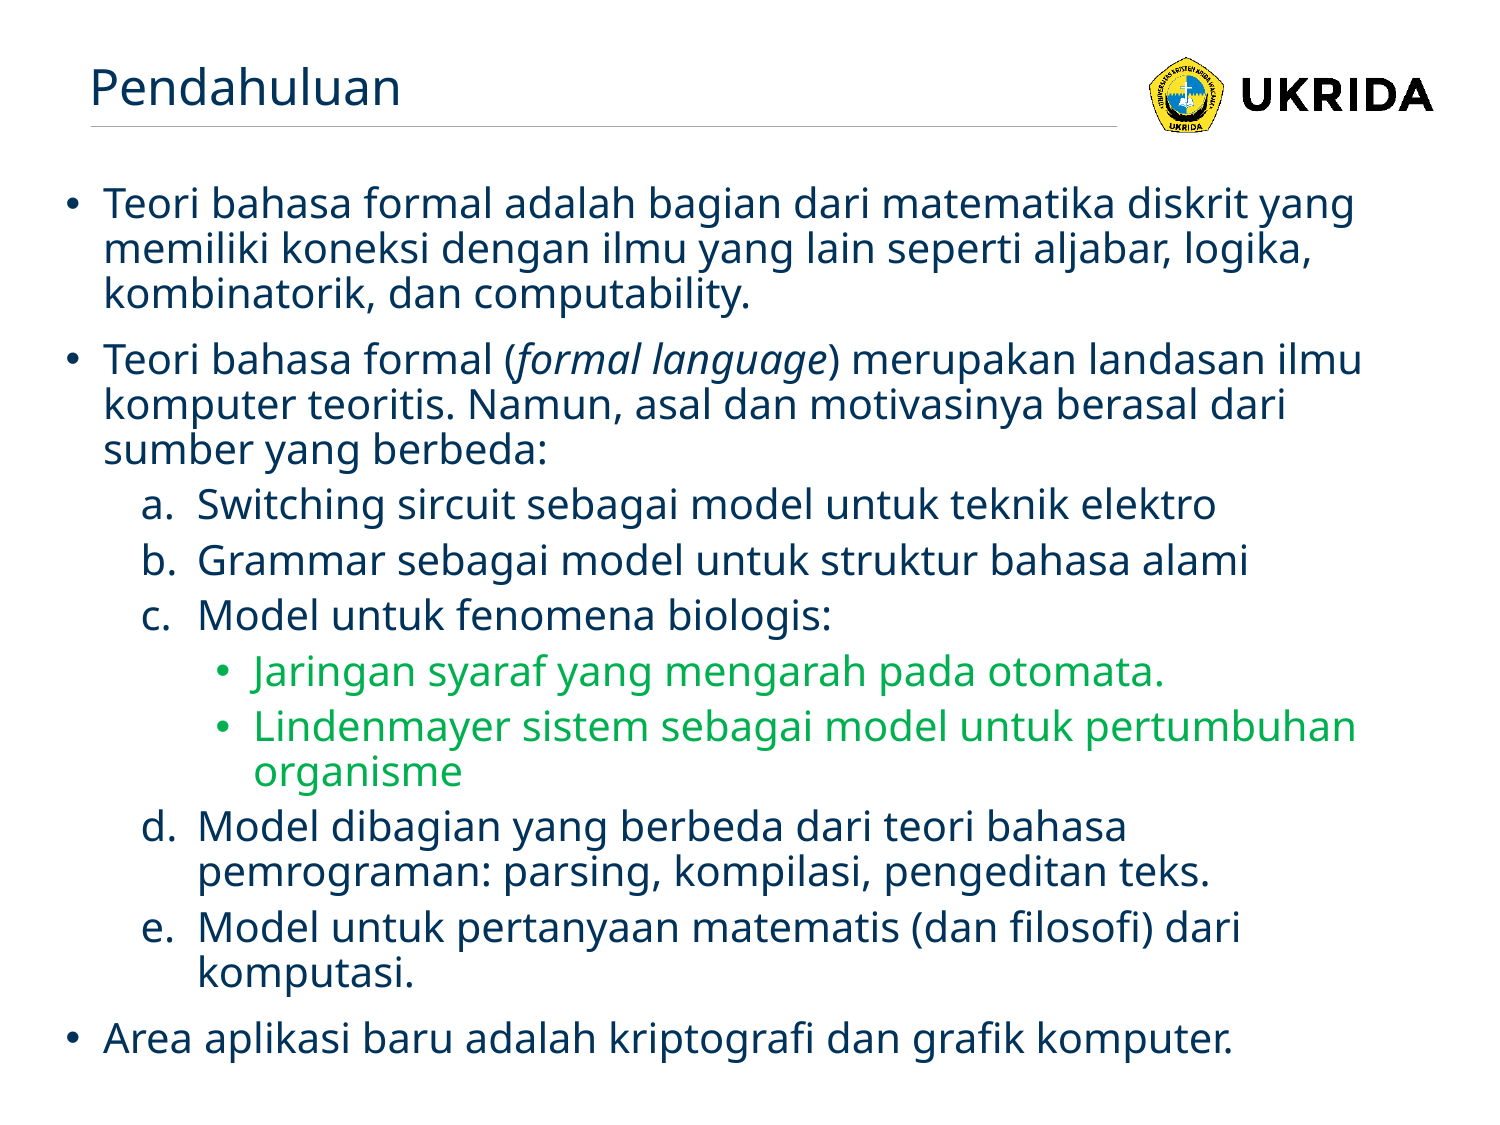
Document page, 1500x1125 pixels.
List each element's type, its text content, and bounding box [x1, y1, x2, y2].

title Pendahuluan [74, 53, 1117, 127]
list Teori bahasa formal adalah bagian dari matematika diskrit yang memiliki koneksi dengan ilmu yang lain seperti aljabar, logika, kombinatorik, dan computability. Teori bahasa formal (formal language) merupakan landasan ilmu komputer teoritis. Namun, asal dan motivasinya berasal dari sumber yang berbeda: Switching sircuit sebagai model untuk teknik elektro Grammar sebagai model untuk struktur bahasa alami Model untuk fenomena biologis: Jaringan syaraf yang mengarah pada otomata. Lindenmayer sistem sebagai model untuk pertumbuhan organisme Model dibagian yang berbeda dari teori bahasa pemrograman: parsing, kompilasi, pengeditan teks. Model untuk pertanyaan matematis (dan filosofi) dari komputasi. Area aplikasi baru adalah kriptografi dan grafik komputer. [50, 175, 1410, 1032]
picture [1148, 56, 1434, 133]
